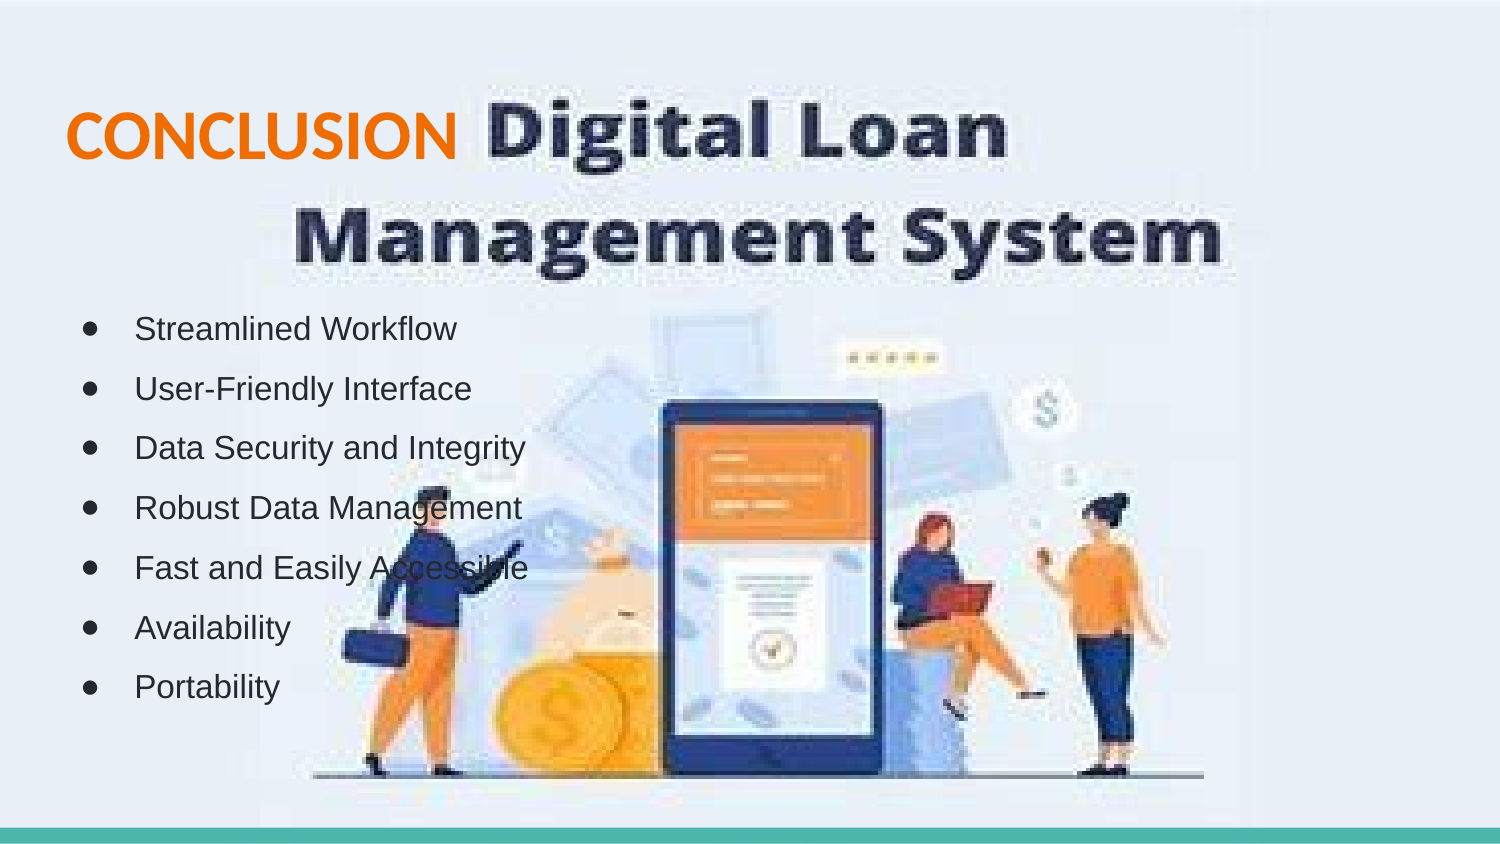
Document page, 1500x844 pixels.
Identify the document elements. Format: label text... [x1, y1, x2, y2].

picture [0, 0, 1500, 827]
list Streamlined Workflow User-Friendly Interface Data Security and Integrity Robust Data Management Fast and Easily Accessible Availability Portability [44, 272, 1443, 814]
title CONCLUSION [51, 72, 1449, 189]
